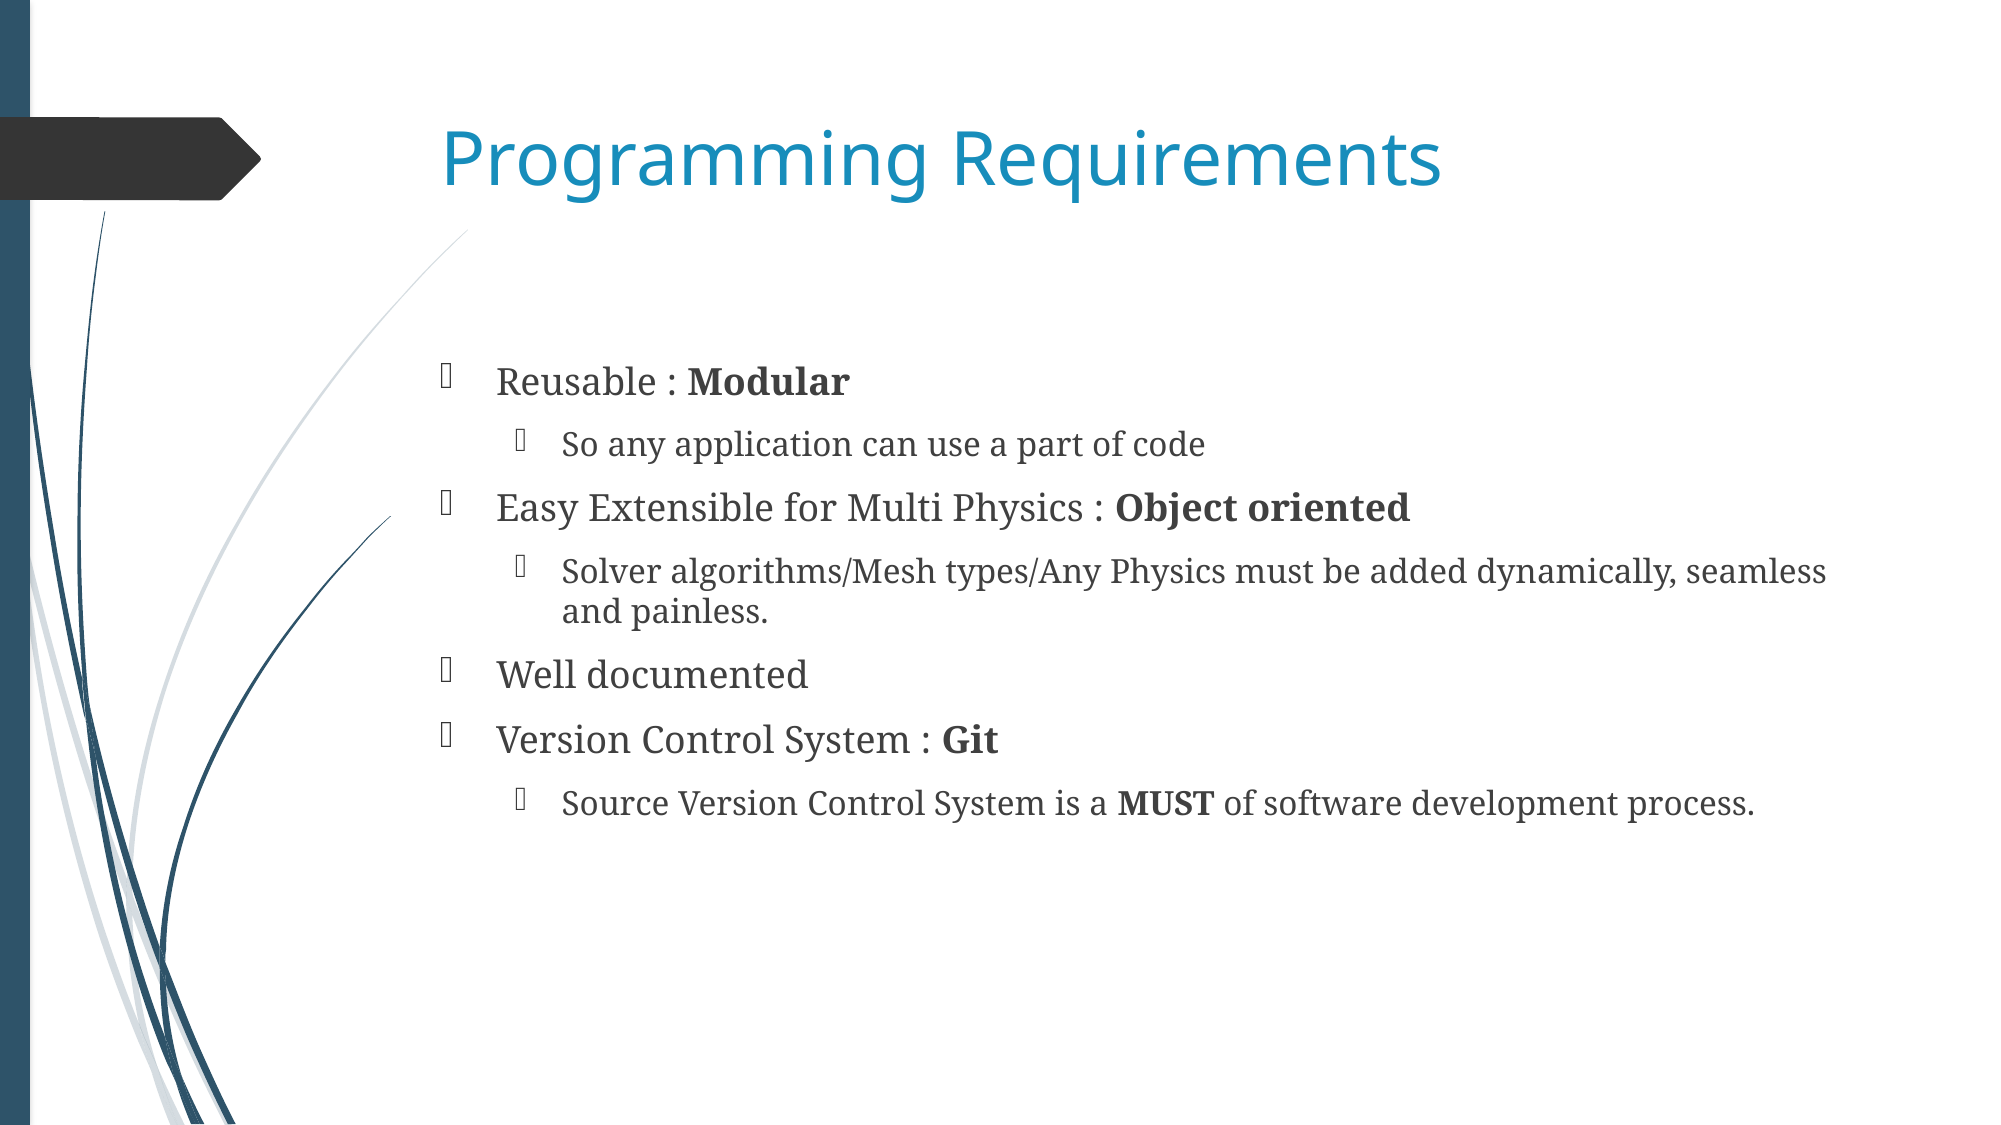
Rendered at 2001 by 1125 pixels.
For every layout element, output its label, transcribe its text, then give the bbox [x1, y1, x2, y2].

list Reusable : Modular So any application can use a part of code Easy Extensible for Multi Physics : Object oriented Solver algorithms/Mesh types/Any Physics must be added dynamically, seamless and painless. Well documented Version Control System : Git Source Version Control System is a MUST of software development process. [424, 350, 1888, 970]
title Programming Requirements [425, 102, 1888, 313]
